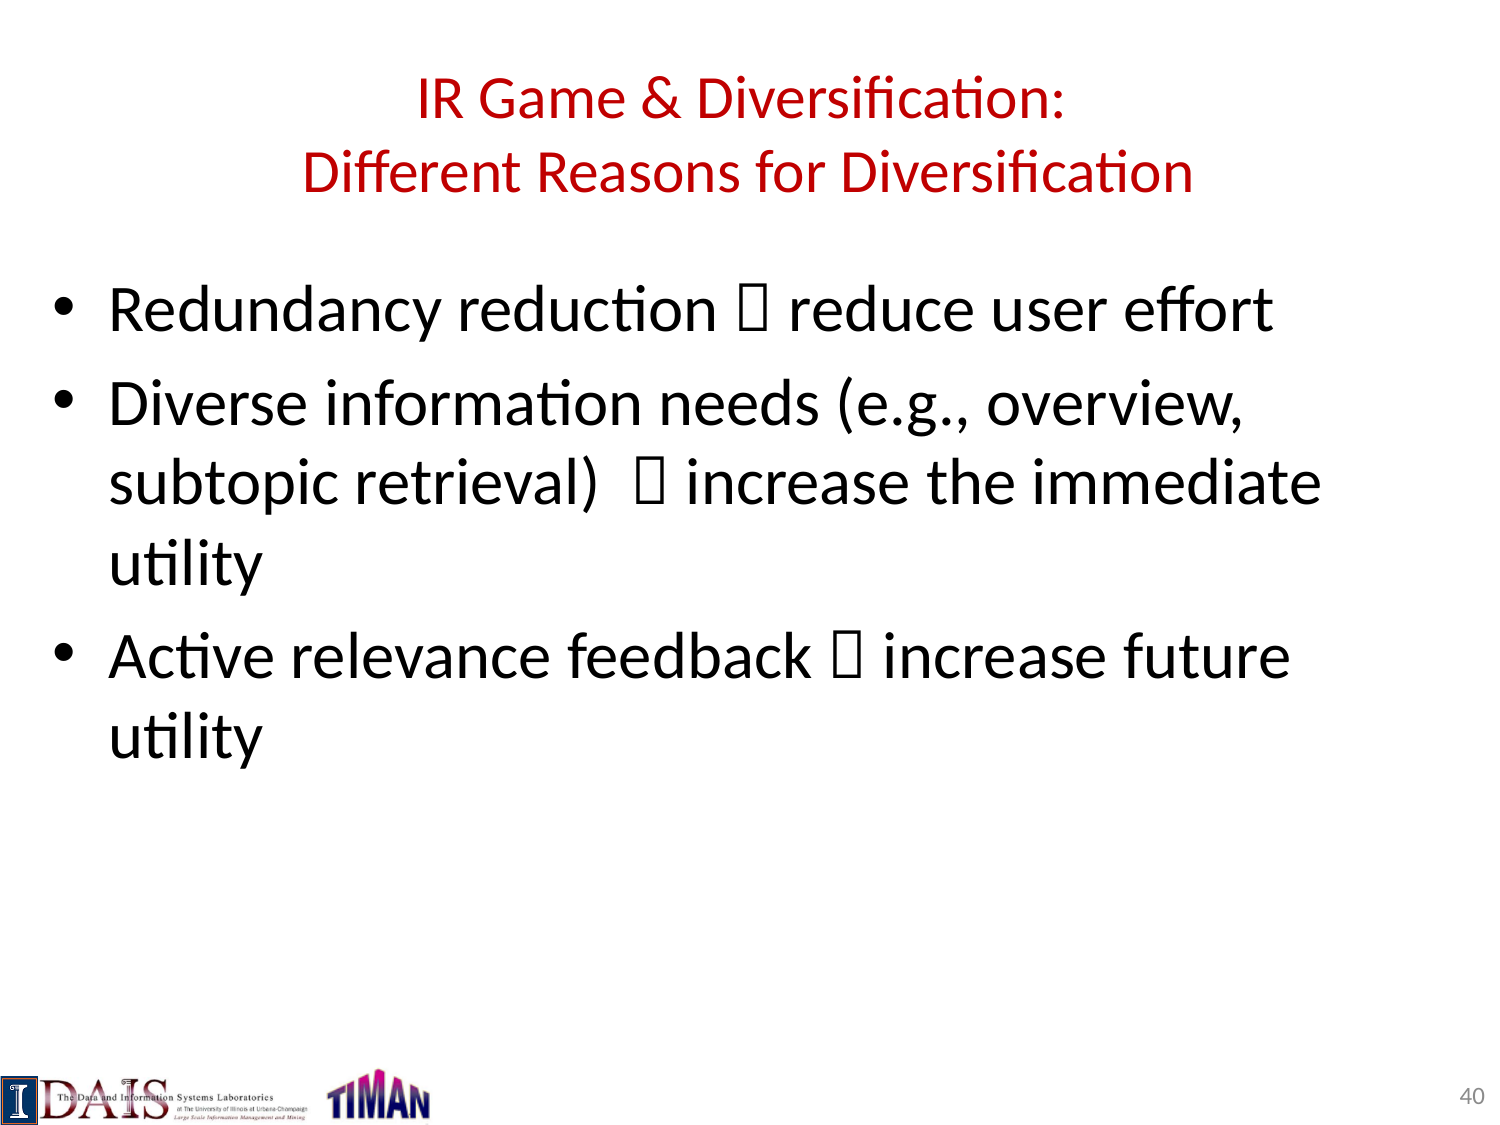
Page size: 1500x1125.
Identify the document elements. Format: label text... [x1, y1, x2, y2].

picture [0, 1064, 438, 1125]
title IR Game & Diversification: Different Reasons for Diversification [0, 50, 1499, 213]
list Redundancy reduction  reduce user effort Diverse information needs (e.g., overview, subtopic retrieval)  increase the immediate utility Active relevance feedback  increase future utility [37, 257, 1475, 1025]
slide_number 40 [1149, 1065, 1500, 1125]
